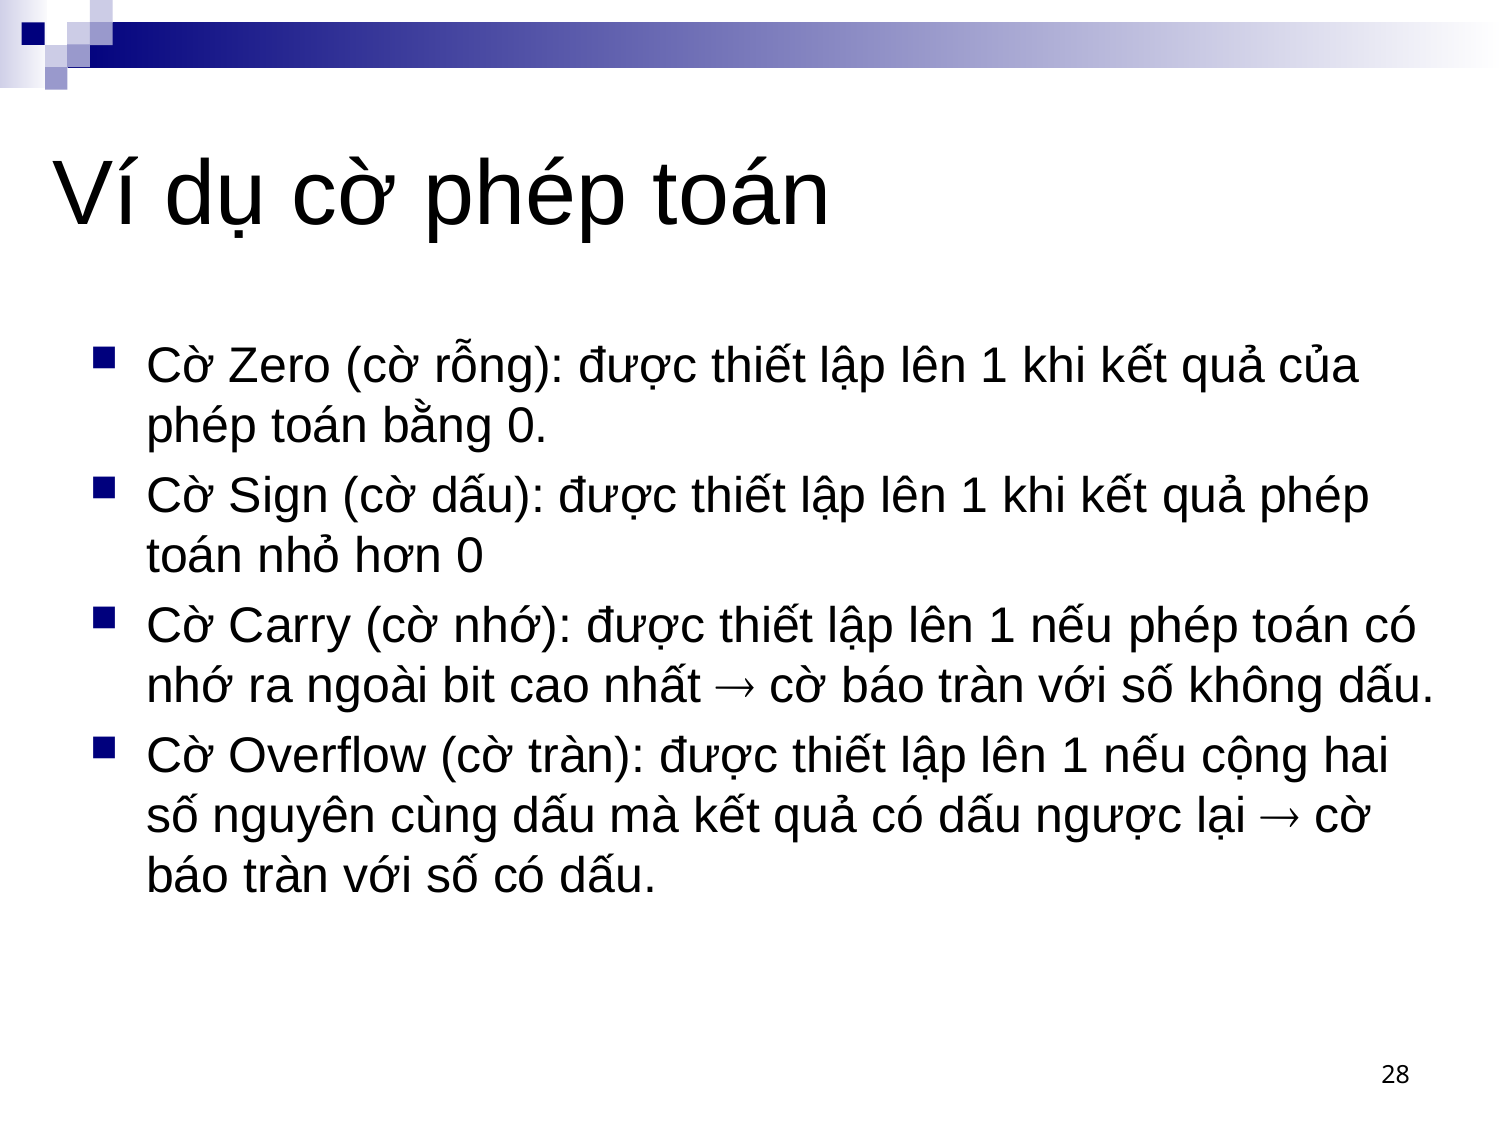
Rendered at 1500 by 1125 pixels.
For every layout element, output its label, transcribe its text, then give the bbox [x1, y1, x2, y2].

title Ví dụ cờ phép toán [37, 74, 1476, 301]
list Cờ Zero (cờ rỗng): được thiết lập lên 1 khi kết quả của phép toán bằng 0. Cờ Sign (cờ dấu): được thiết lập lên 1 khi kết quả phép toán nhỏ hơn 0 Cờ Carry (cờ nhớ): được thiết lập lên 1 nếu phép toán có nhớ ra ngoài bit cao nhất  cờ báo tràn với số không dấu. Cờ Overflow (cờ tràn): được thiết lập lên 1 nếu cộng hai số nguyên cùng dấu mà kết quả có dấu ngược lại  cờ báo tràn với số có dấu. [74, 324, 1463, 1051]
slide_number 28 [1074, 1024, 1426, 1101]
